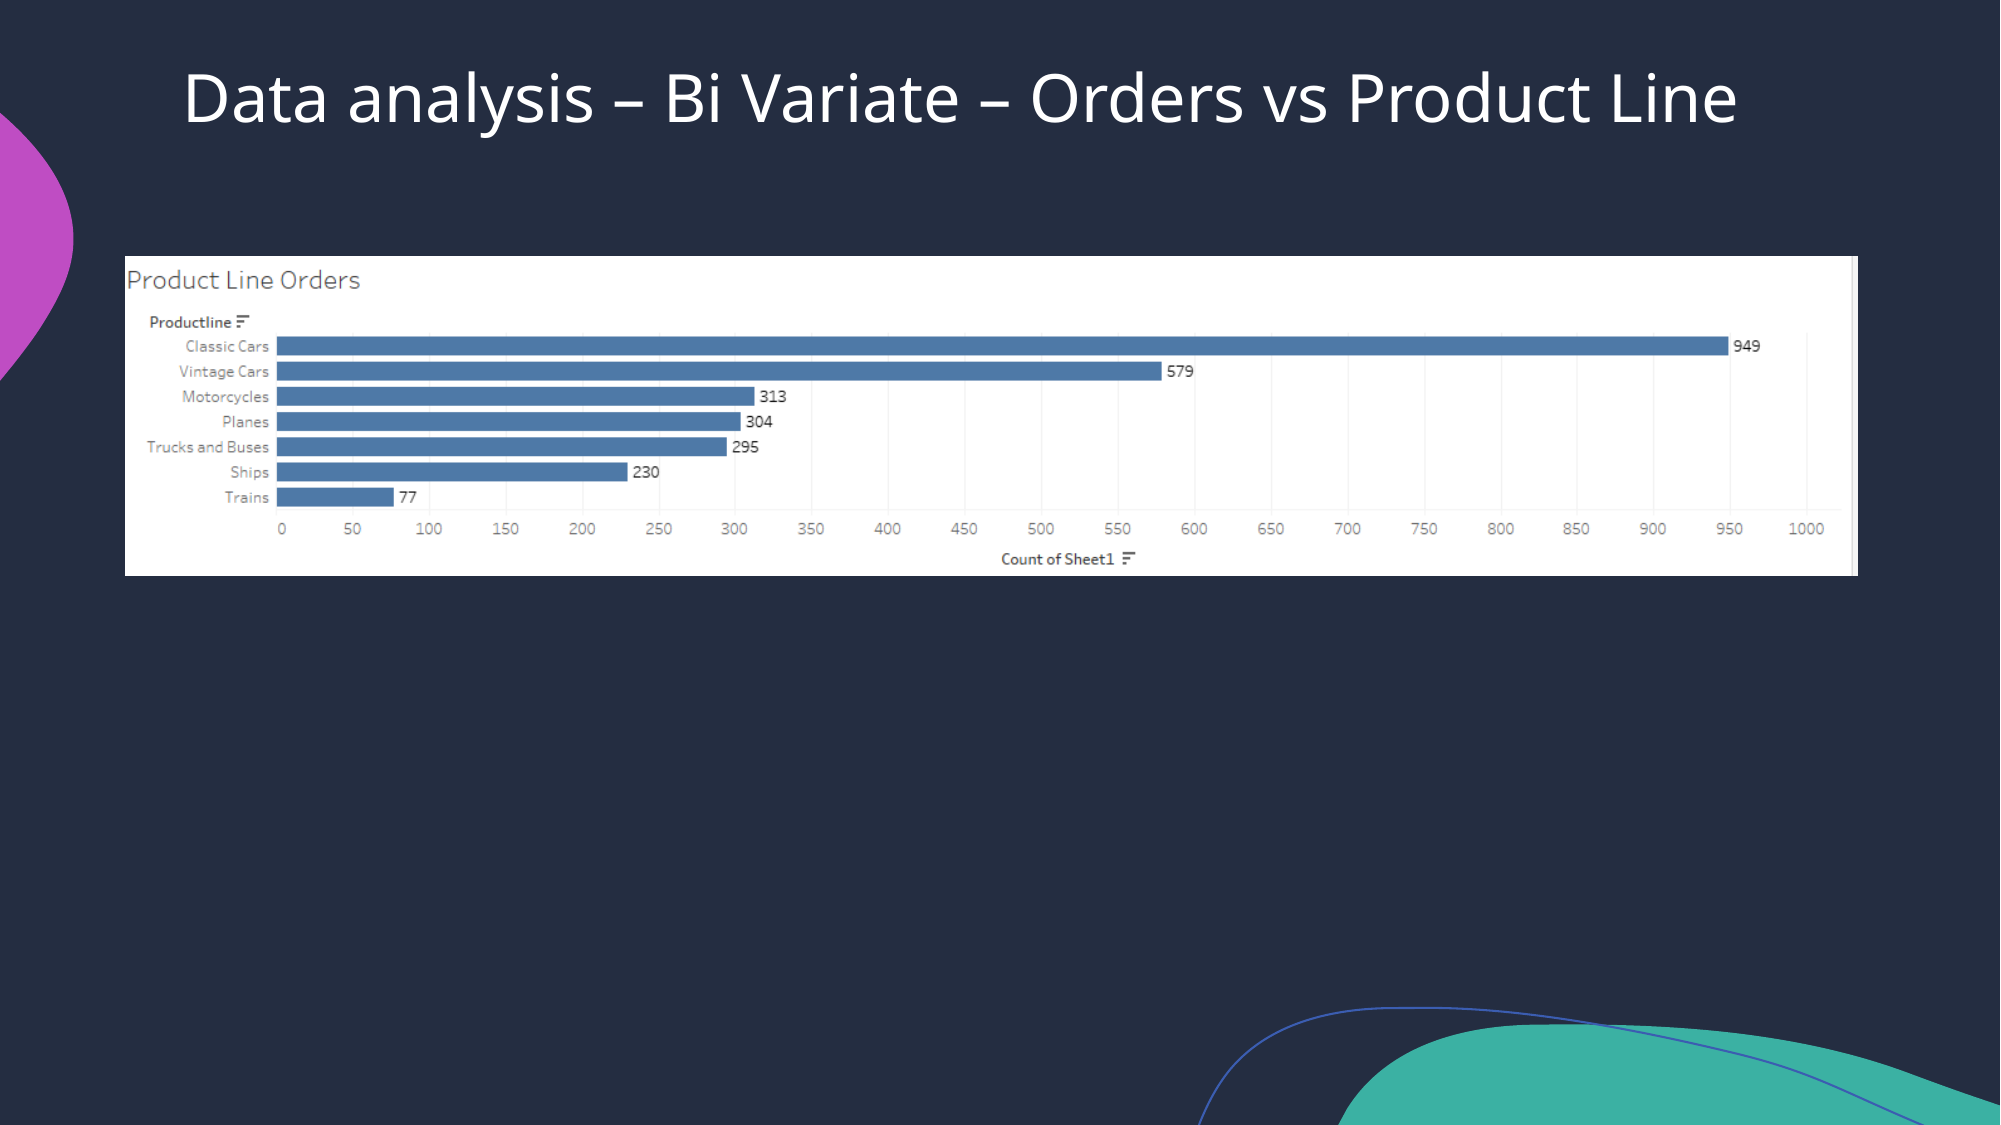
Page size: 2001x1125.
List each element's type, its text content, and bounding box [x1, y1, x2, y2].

picture [125, 256, 1858, 576]
title Data analysis – Bi Variate – Orders vs Product Line [167, 0, 2000, 202]
